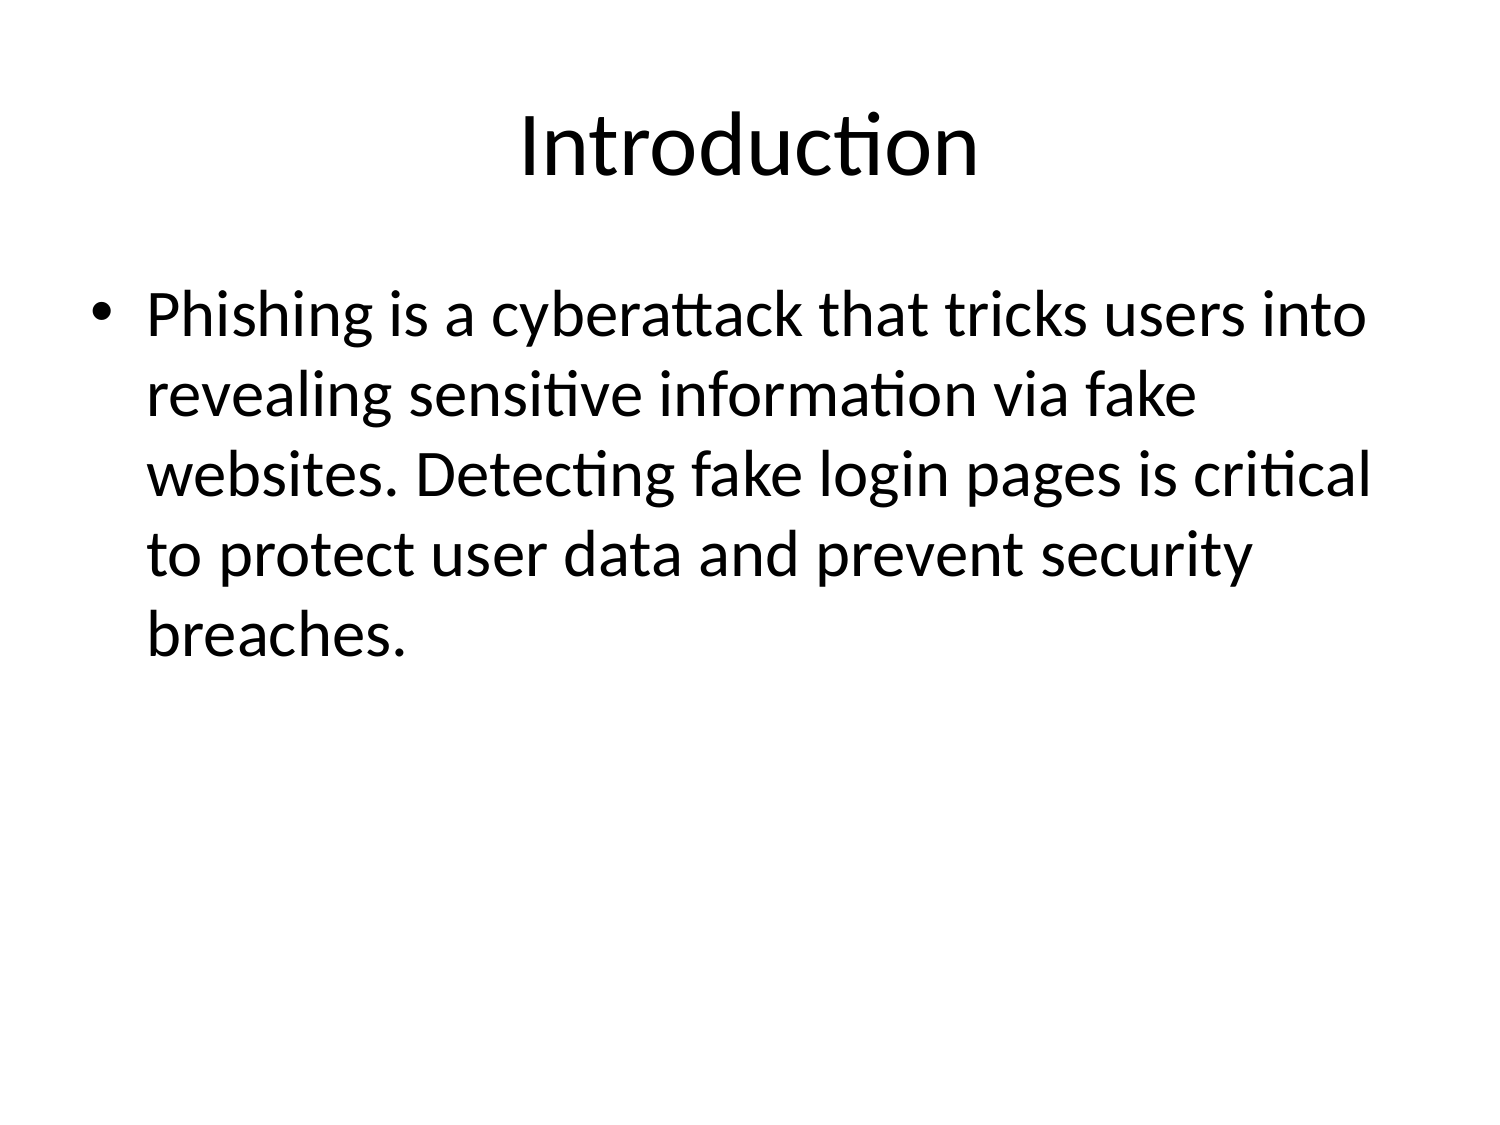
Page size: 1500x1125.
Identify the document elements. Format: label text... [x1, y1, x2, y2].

title Introduction [75, 45, 1425, 233]
list Phishing is a cyberattack that tricks users into revealing sensitive information via fake websites. Detecting fake login pages is critical to protect user data and prevent security breaches. [75, 262, 1425, 1005]
